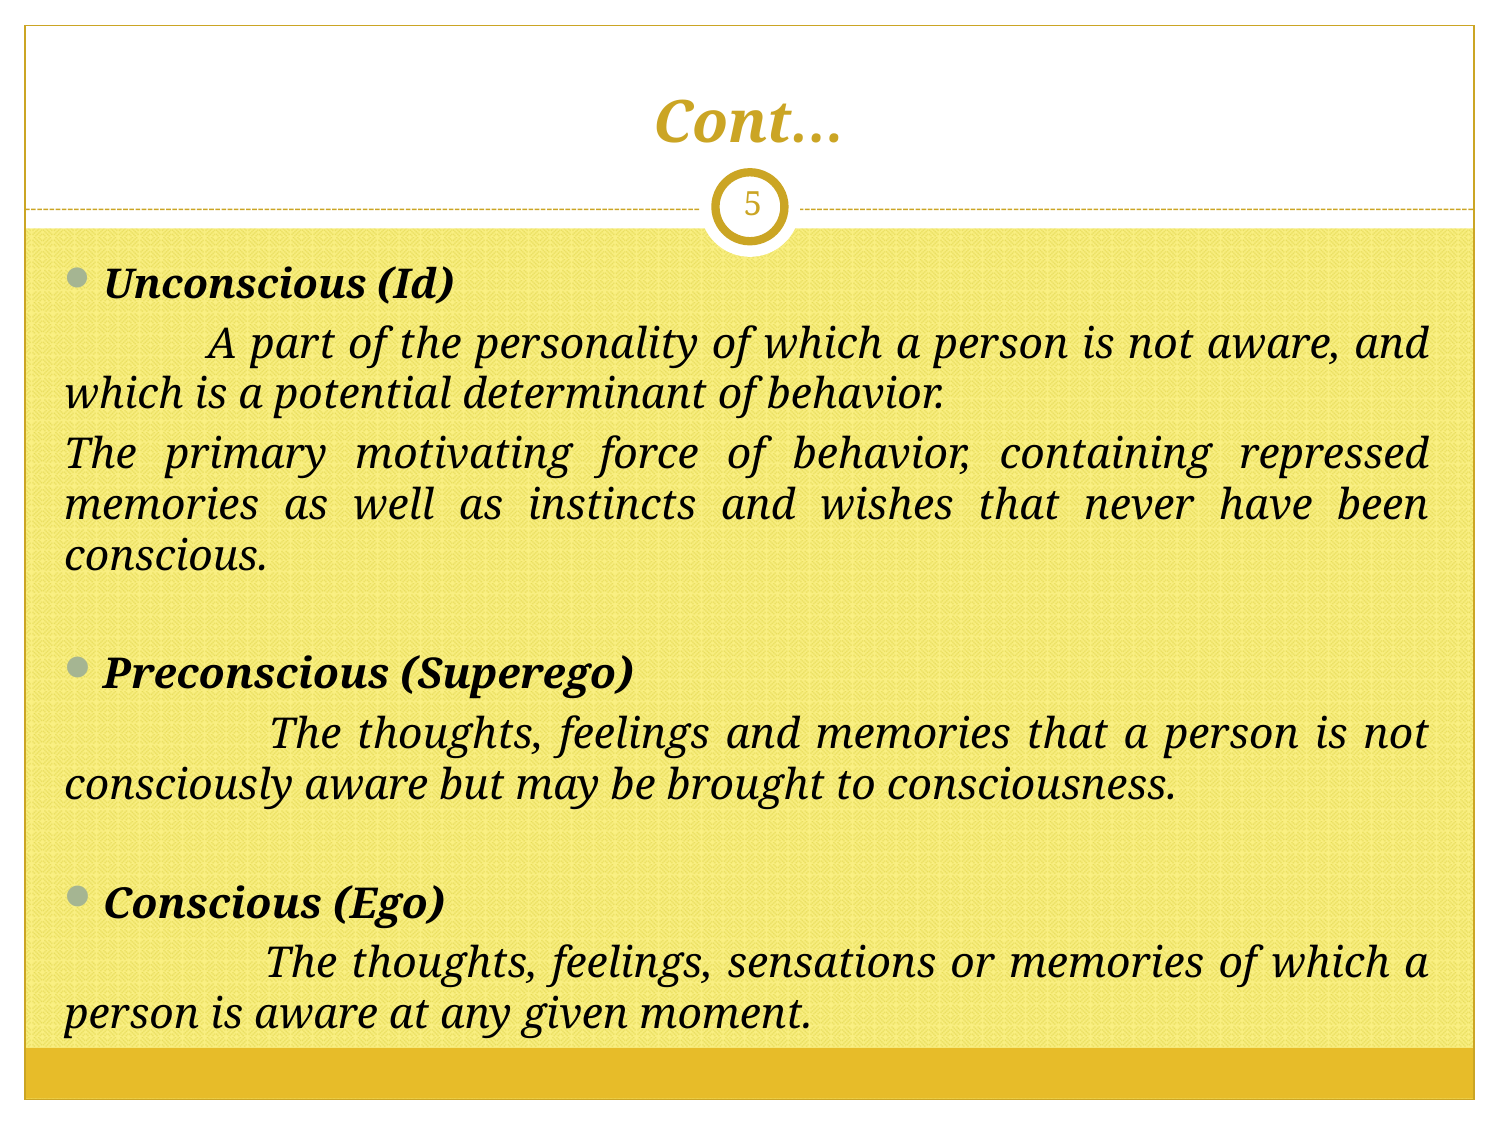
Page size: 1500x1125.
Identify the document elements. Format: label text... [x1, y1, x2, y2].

slide_number 5 [715, 168, 791, 241]
title Cont… [49, 37, 1450, 162]
list Unconscious (Id) A part of the personality of which a person is not aware, and which is a potential determinant of behavior. The primary motivating force of behavior, containing repressed memories as well as instincts and wishes that never have been conscious. Preconscious (Superego) The thoughts, feelings and memories that a person is not consciously aware but may be brought to consciousness. Conscious (Ego) The thoughts, feelings, sensations or memories of which a person is aware at any given moment. [49, 250, 1445, 1050]
